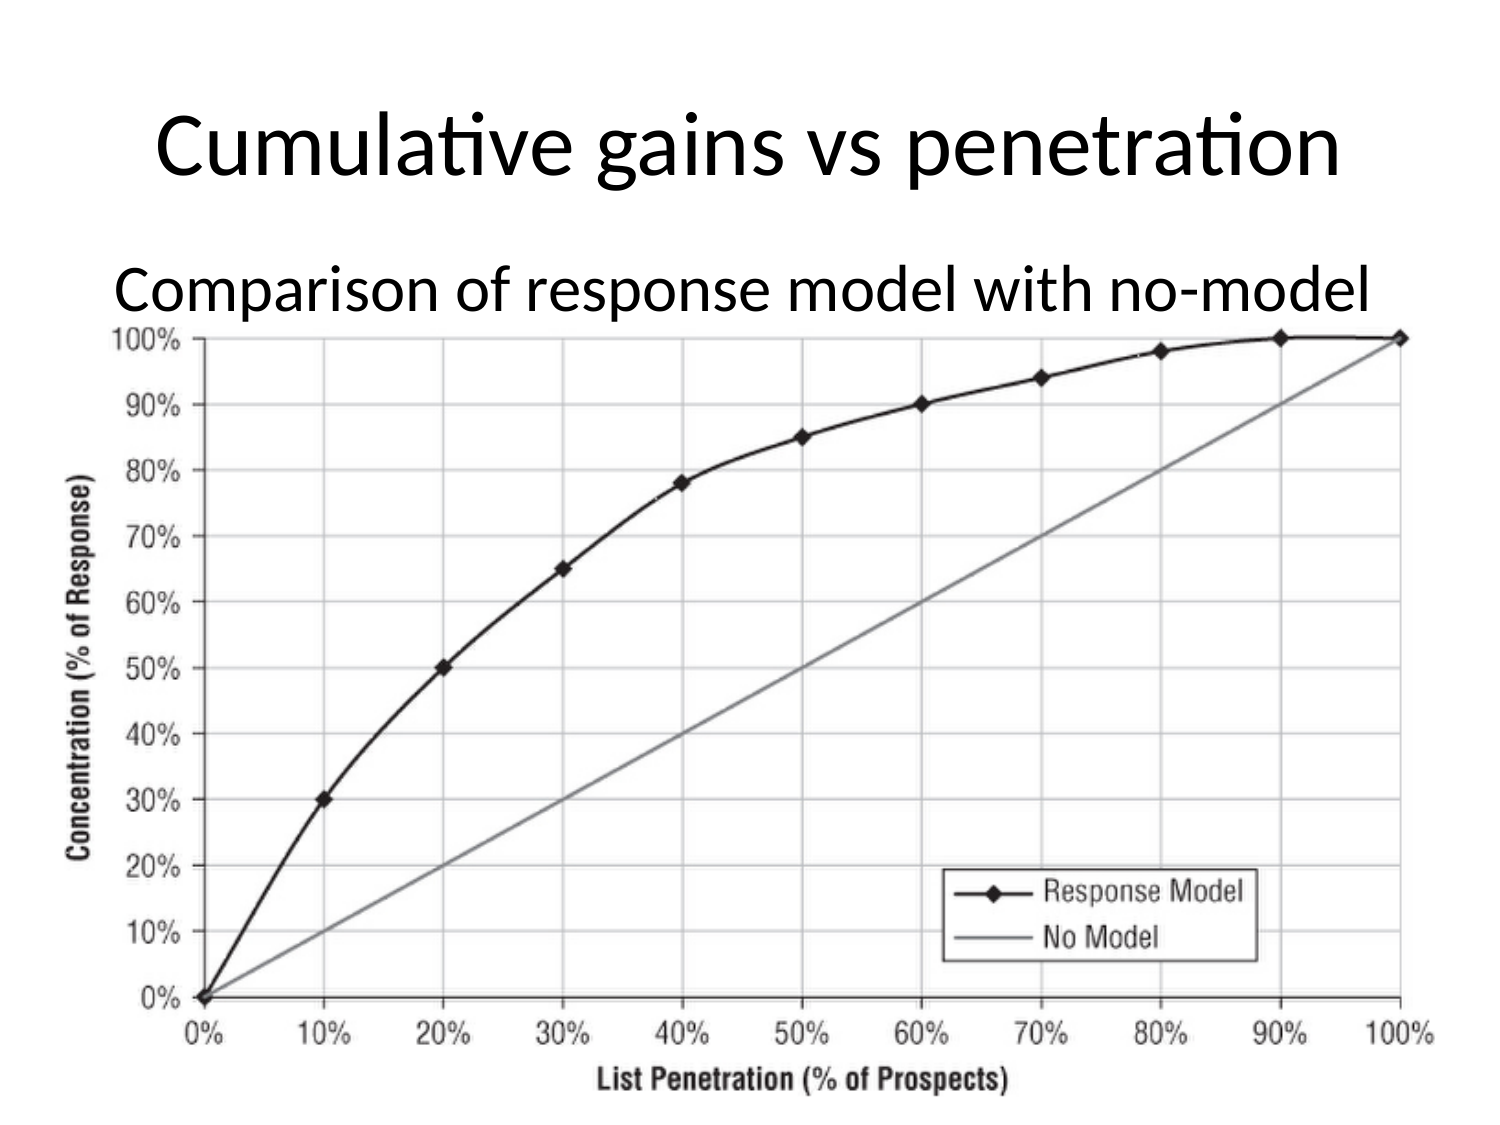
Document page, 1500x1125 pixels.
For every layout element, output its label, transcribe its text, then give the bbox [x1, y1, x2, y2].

list Comparison of response model with no-model [99, 237, 1450, 980]
picture [54, 324, 1446, 1101]
title Cumulative gains vs penetration [75, 45, 1425, 233]
